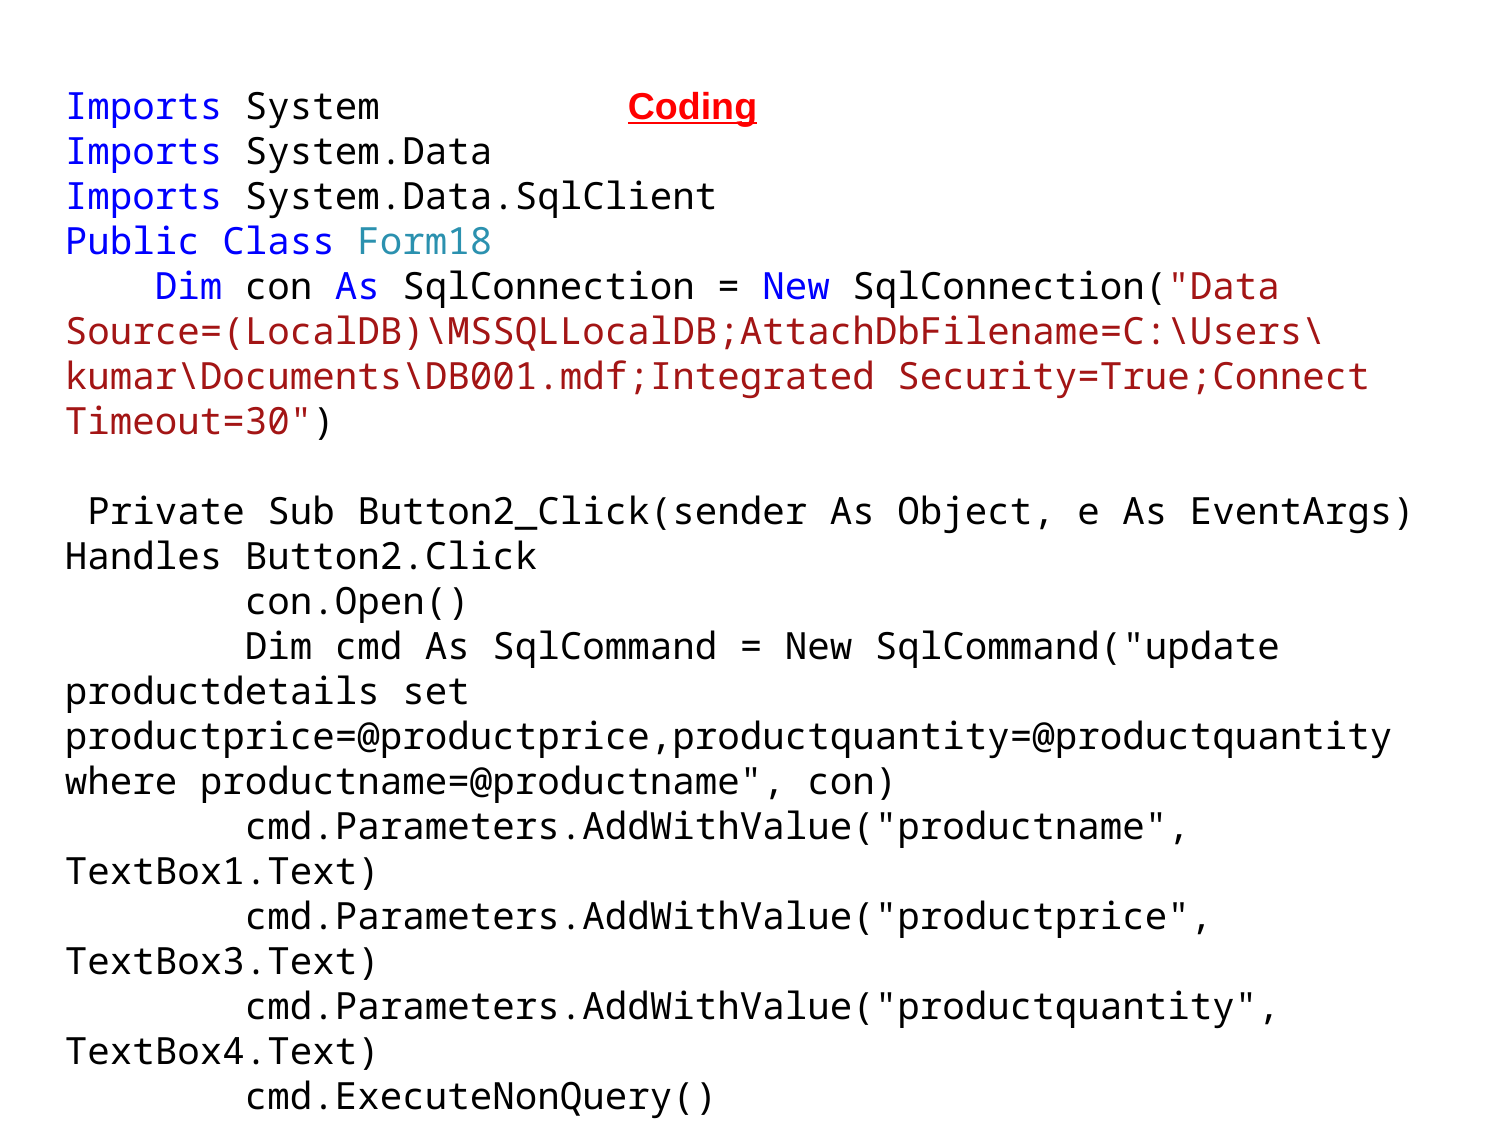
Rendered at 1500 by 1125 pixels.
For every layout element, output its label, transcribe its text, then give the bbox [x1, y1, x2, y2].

text_box Coding [613, 74, 773, 135]
text_box Imports System Imports System.Data Imports System.Data.SqlClient Public Class Form18 Dim con As SqlConnection = New SqlConnection("Data Source=(LocalDB)\MSSQLLocalDB;AttachDbFilename=C:\Users\kumar\Documents\DB001.mdf;Integrated Security=True;Connect Timeout=30") Private Sub Button2_Click(sender As Object, e As EventArgs) Handles Button2.Click con.Open() Dim cmd As SqlCommand = New SqlCommand("update productdetails set productprice=@productprice,productquantity=@productquantity where productname=@productname", con) cmd.Parameters.AddWithValue("productname", TextBox1.Text) cmd.Parameters.AddWithValue("productprice", TextBox3.Text) cmd.Parameters.AddWithValue("productquantity", TextBox4.Text) cmd.ExecuteNonQuery() con.Close() MessageBox.Show("Record updated successfully") End Sub [50, 74, 1450, 1125]
